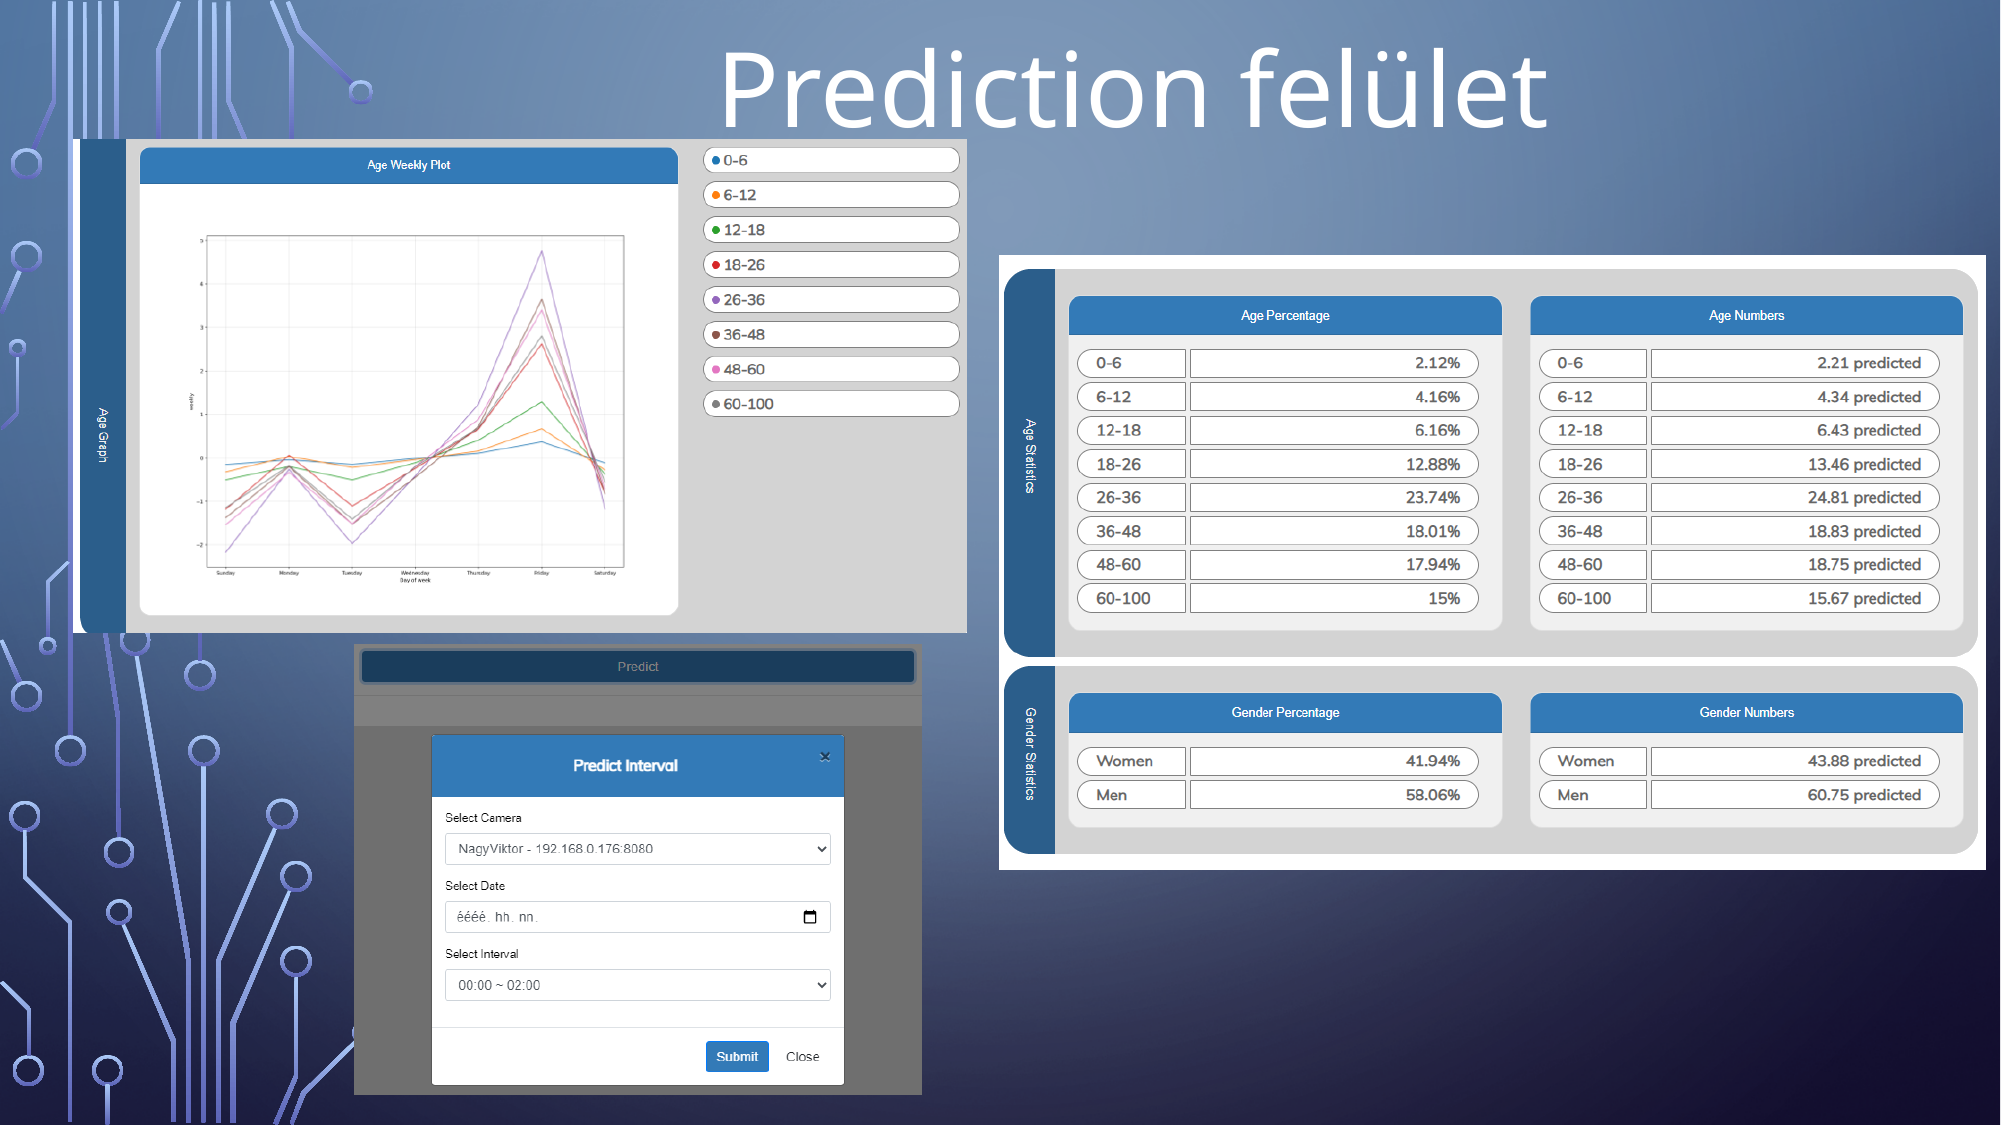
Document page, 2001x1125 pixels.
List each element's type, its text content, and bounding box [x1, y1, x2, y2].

text_box Prediction felület [702, 16, 1798, 156]
picture [354, 644, 922, 1096]
picture [999, 254, 1986, 870]
picture [73, 139, 967, 634]
